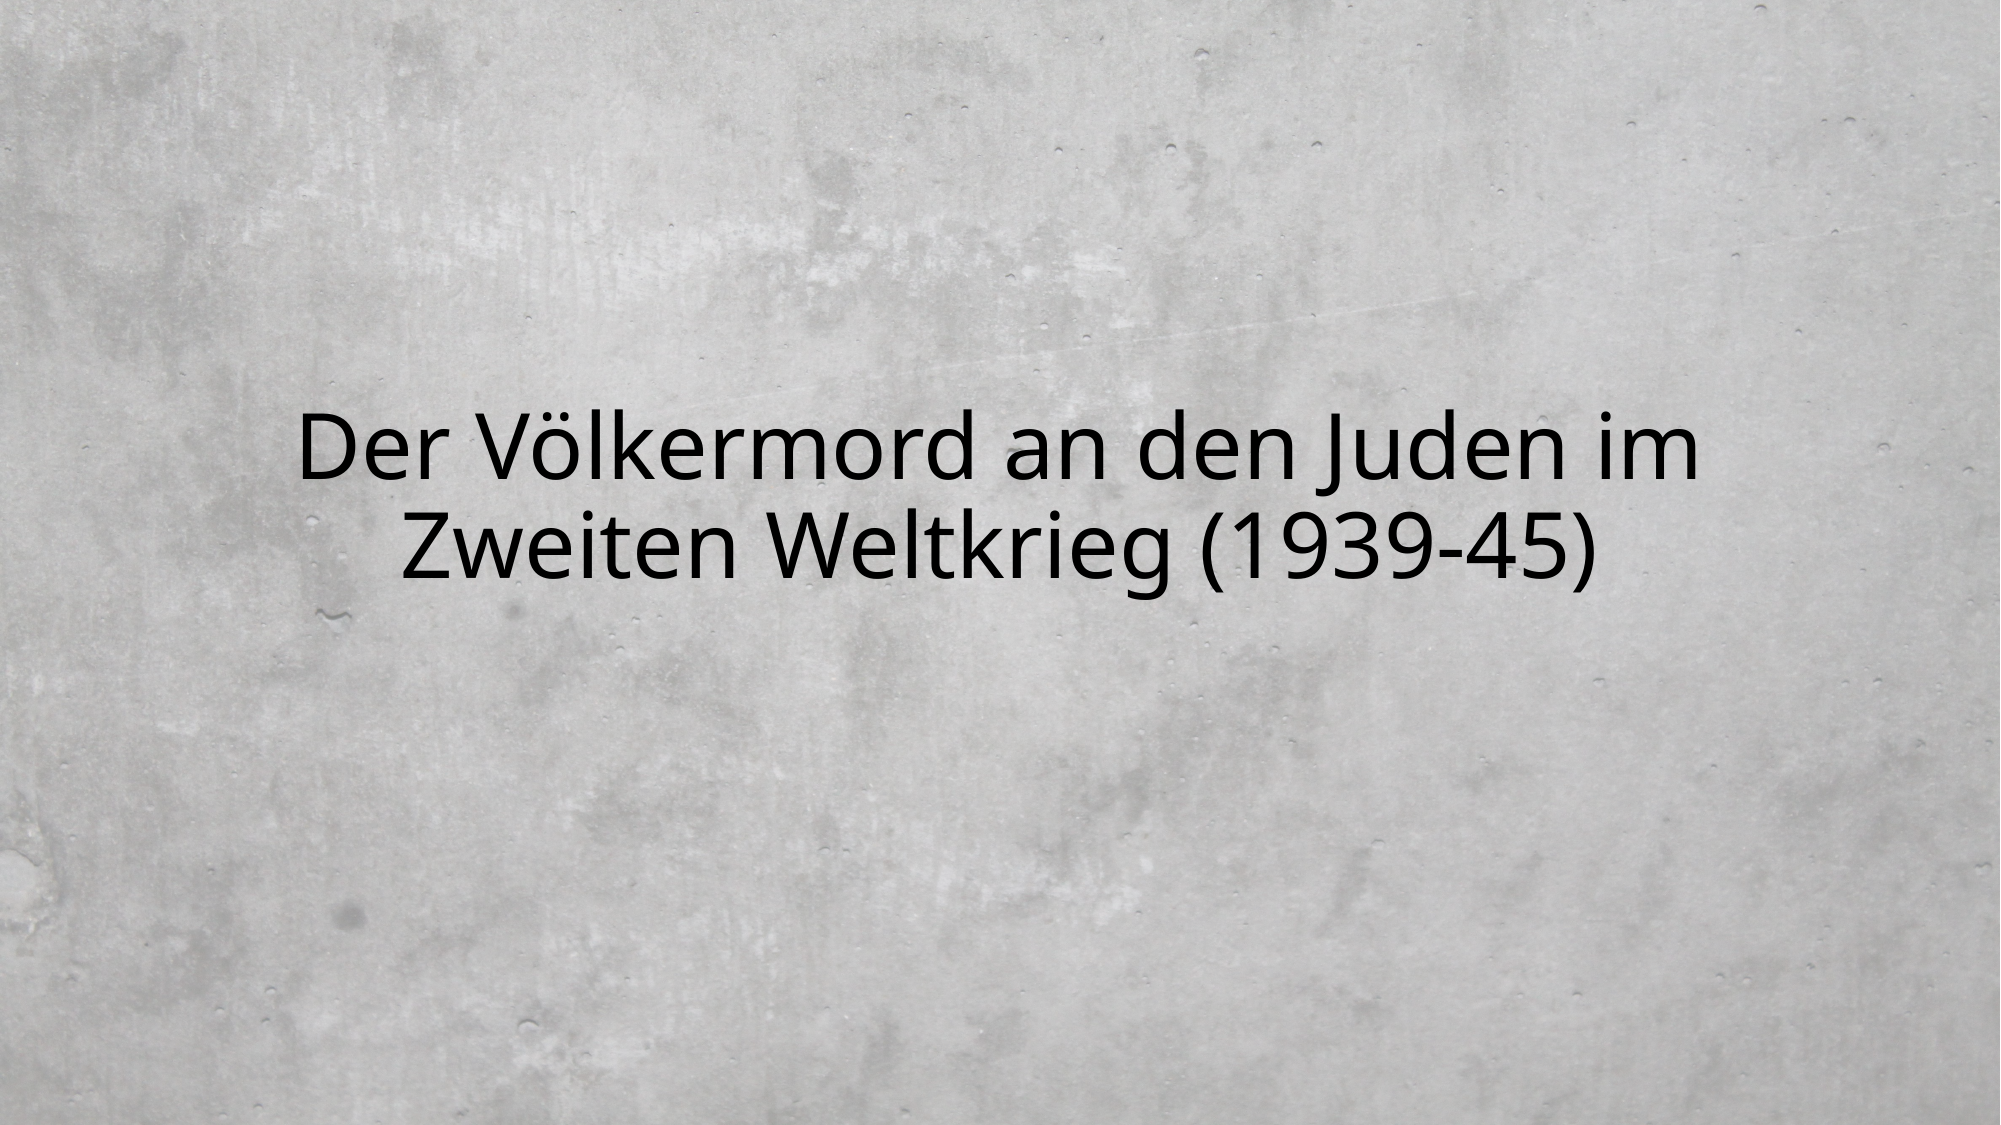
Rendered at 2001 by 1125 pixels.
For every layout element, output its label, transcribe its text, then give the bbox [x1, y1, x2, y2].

title Der Völkermord an den Juden im Zweiten Weltkrieg (1939-45) [137, 390, 1863, 609]
